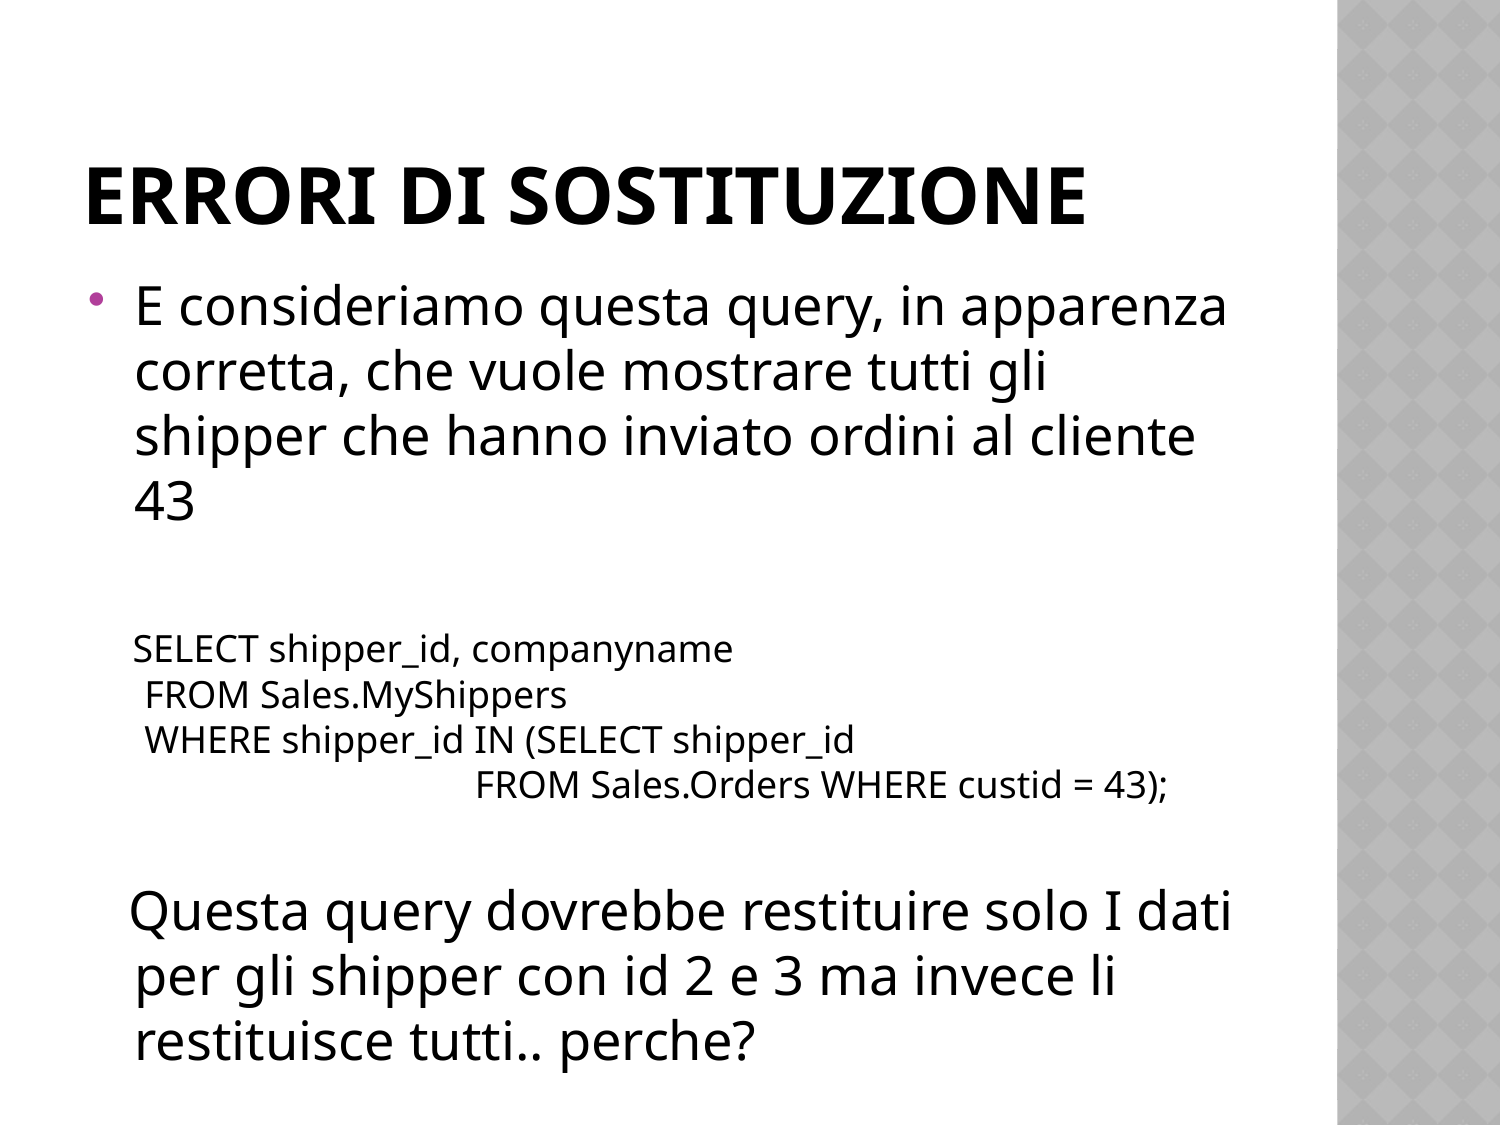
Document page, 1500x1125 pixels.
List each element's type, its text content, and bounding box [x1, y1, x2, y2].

list E consideriamo questa query, in apparenza corretta, che vuole mostrare tutti gli shipper che hanno inviato ordini al cliente 43 SELECT shipper_id, companyname FROM Sales.MyShippers WHERE shipper_id IN (SELECT shipper_id FROM Sales.Orders WHERE custid = 43); Questa query dovrebbe restituire solo I dati per gli shipper con id 2 e 3 ma invece li restituisce tutti.. perche? [75, 264, 1263, 1059]
title Errori di sostituzione [75, 52, 1263, 240]
